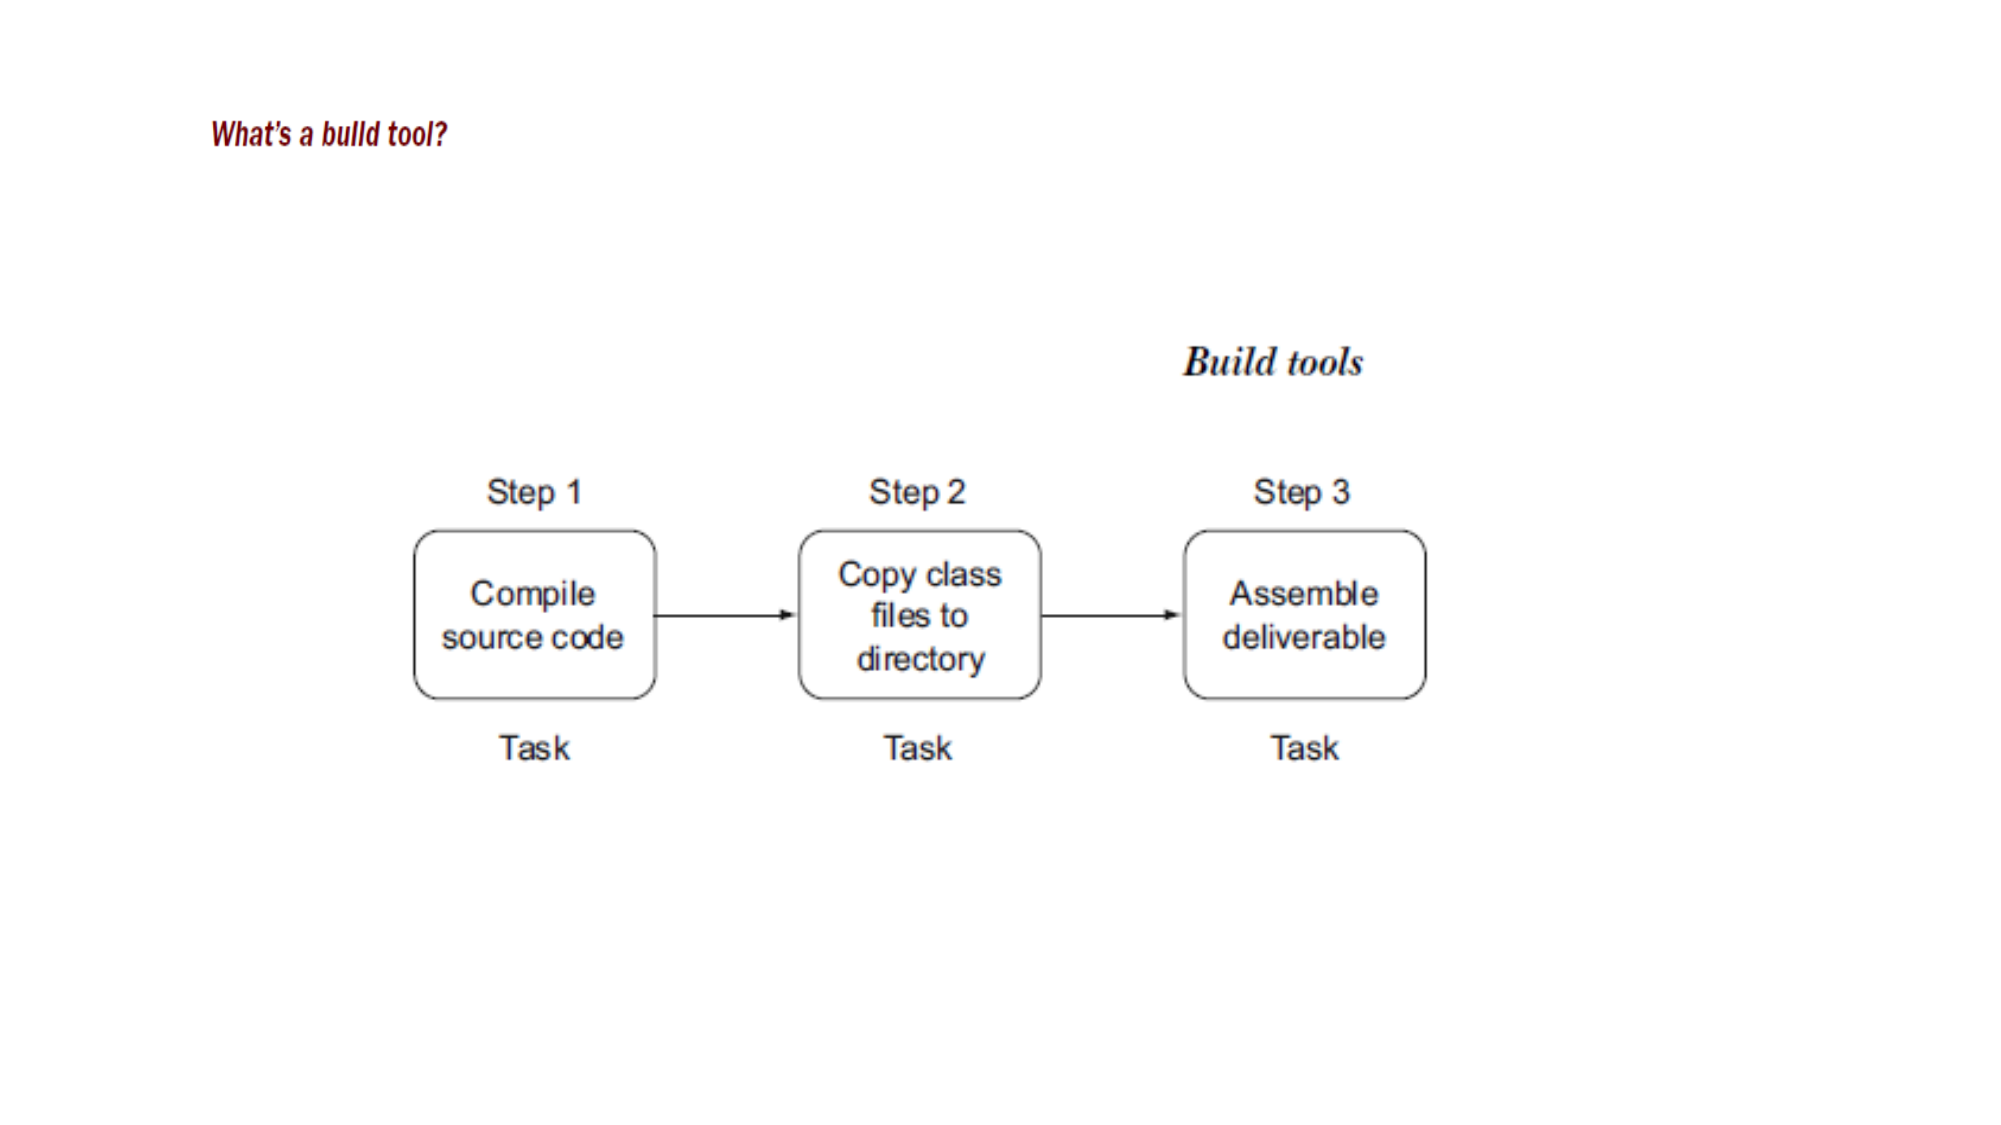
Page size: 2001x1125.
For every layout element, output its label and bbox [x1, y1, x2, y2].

picture [243, 323, 1435, 802]
picture [199, 100, 453, 164]
